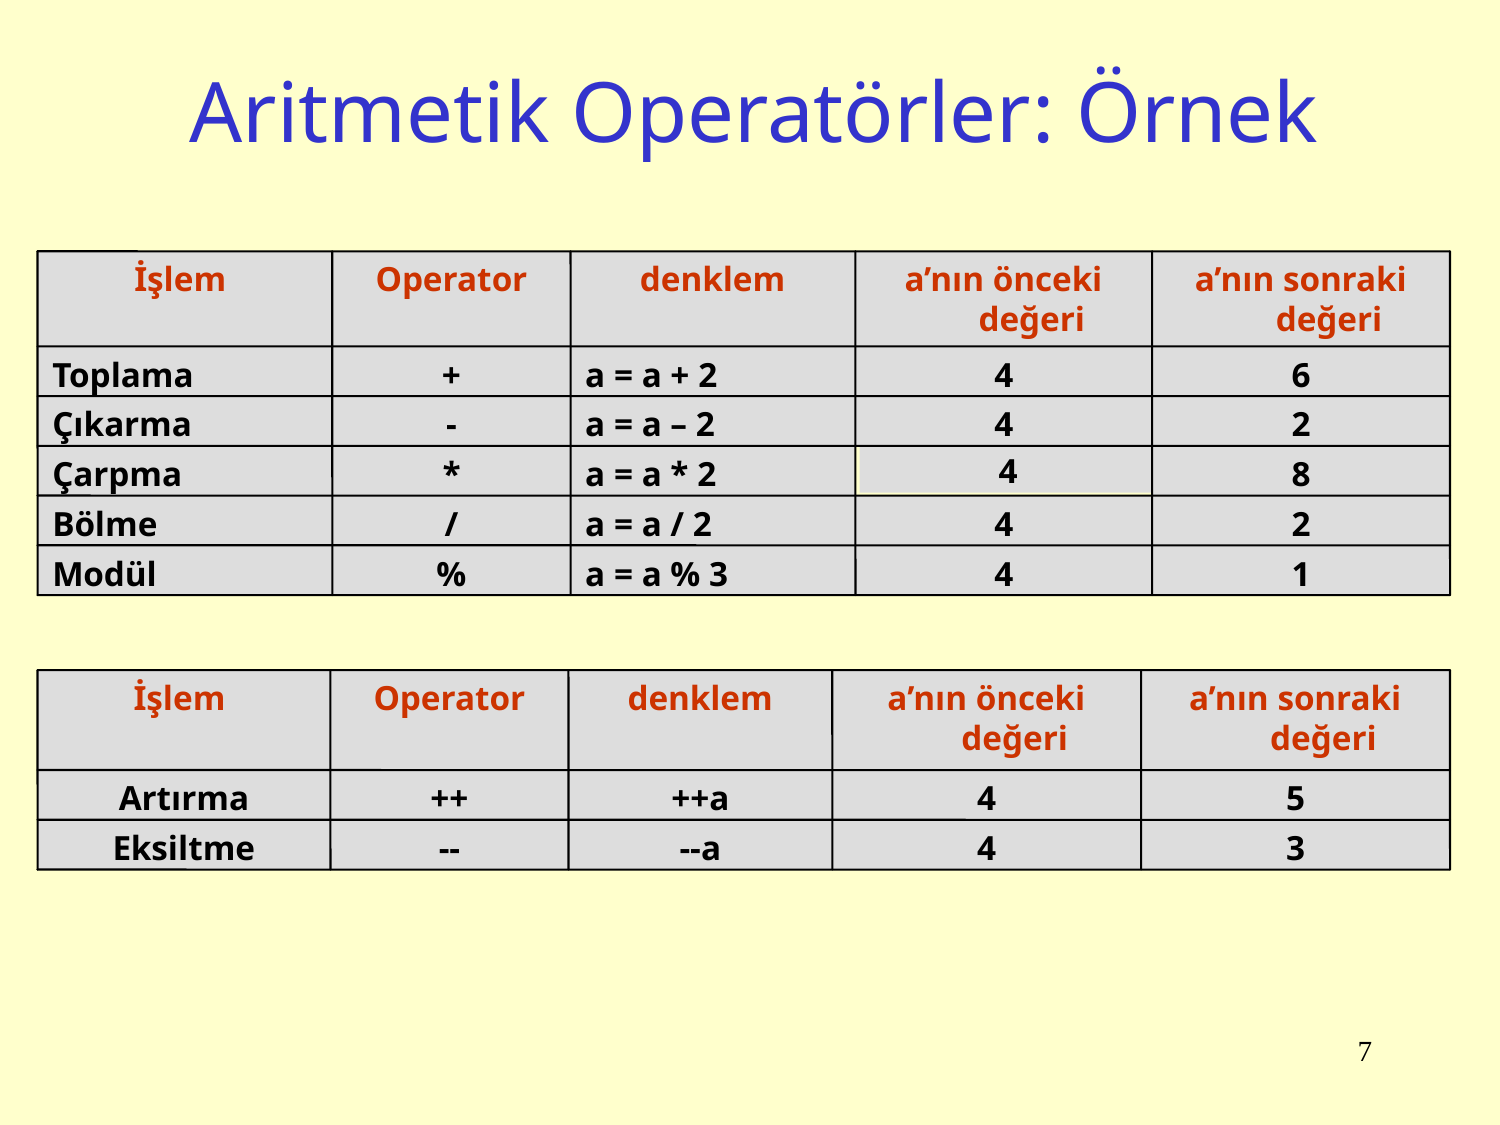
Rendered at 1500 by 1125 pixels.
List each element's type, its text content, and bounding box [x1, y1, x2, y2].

slide_number 7 [1074, 1024, 1388, 1101]
title Aritmetik Operatörler: Örnek [90, 46, 1419, 173]
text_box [37, 669, 1451, 870]
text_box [37, 251, 1451, 596]
